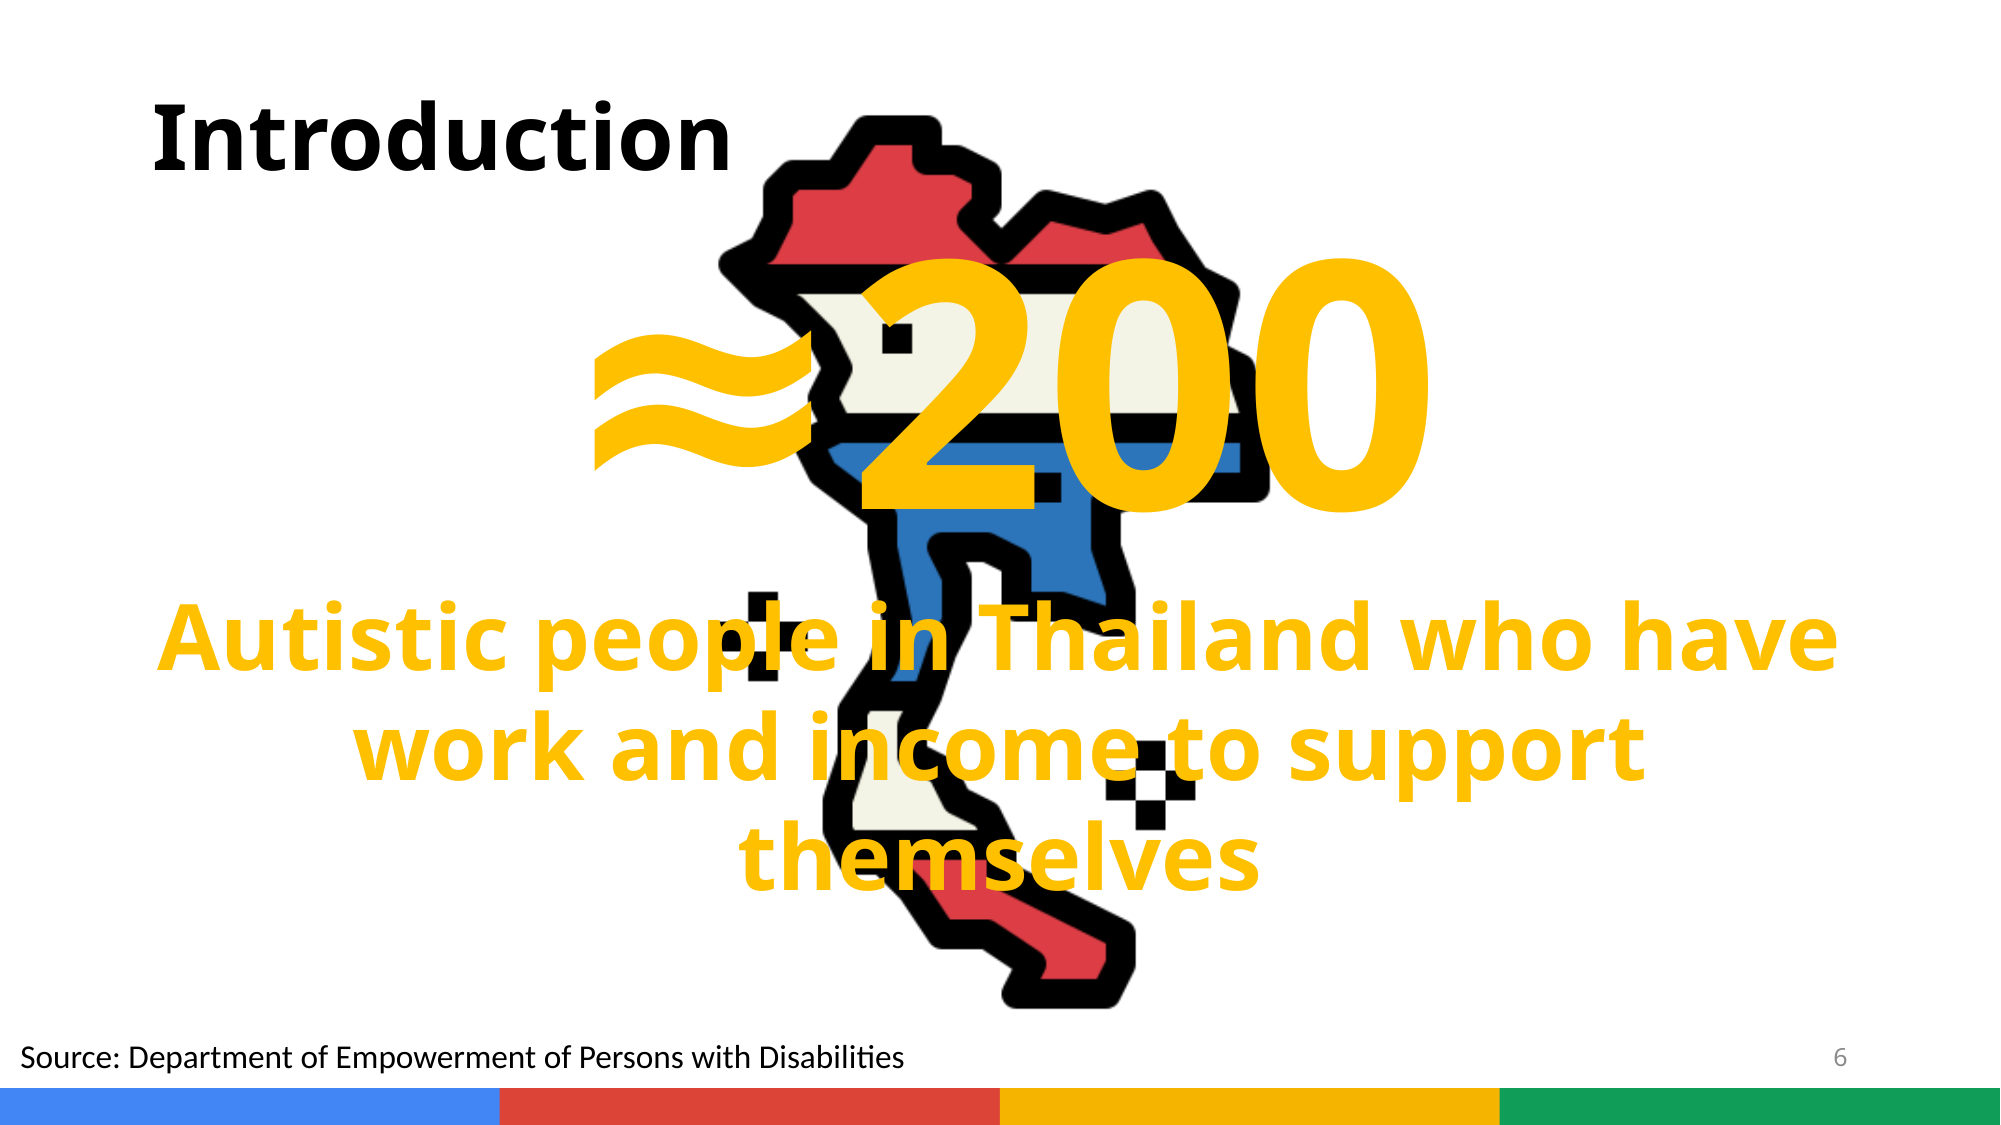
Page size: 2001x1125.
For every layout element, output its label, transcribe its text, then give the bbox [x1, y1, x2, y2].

slide_number 6 [1412, 1028, 1863, 1088]
text_box ≈200 Autistic people in Thailand who have work and income to support themselves [137, 156, 711, 917]
text_box Source: Department of Empowerment of Persons with Disabilities [5, 1027, 921, 1083]
picture [711, 86, 1289, 1039]
text_box ≈200 Autistic people in Thailand who have work and income to support themselves [1289, 156, 1863, 917]
title Introduction [137, 59, 1863, 156]
